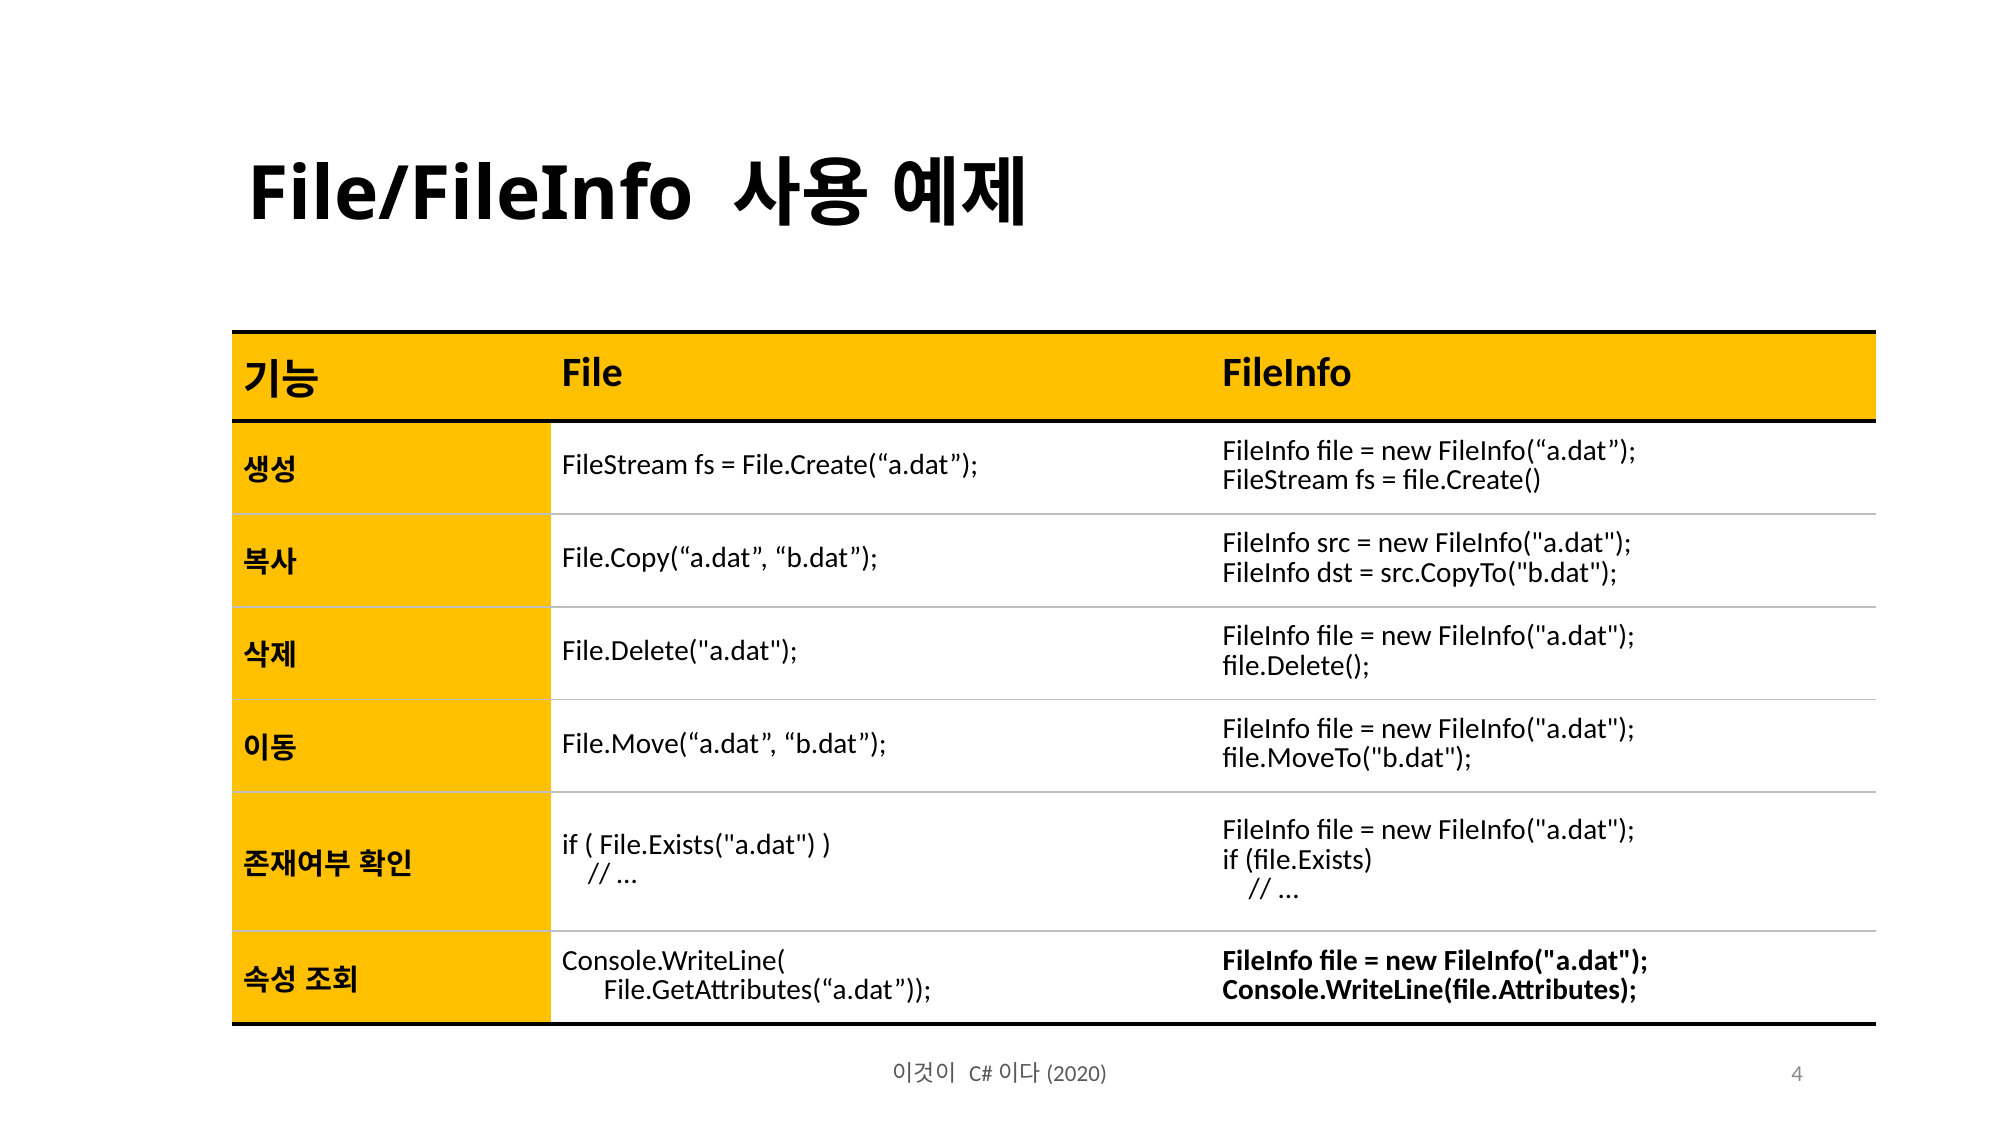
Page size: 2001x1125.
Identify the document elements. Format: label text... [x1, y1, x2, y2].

table_cell File.Delete("a.dat"); [551, 608, 1211, 699]
table_cell 존재여부 확인 [232, 793, 551, 930]
table_cell 복사 [232, 515, 551, 606]
table_cell 속성 조회 [232, 932, 551, 1022]
table_cell FileInfo file = new FileInfo("a.dat"); Console.WriteLine(file.Attributes); [1211, 932, 1876, 1022]
table_cell if ( File.Exists("a.dat") ) // … [551, 793, 1211, 930]
table_cell FileInfo file = new FileInfo("a.dat"); if (file.Exists) // ... [1211, 793, 1876, 930]
table_cell 이동 [232, 700, 551, 791]
table_cell 생성 [232, 423, 551, 513]
table_header FileInfo [1211, 334, 1876, 419]
table_cell FileInfo src = new FileInfo("a.dat"); FileInfo dst = src.CopyTo("b.dat"); [1211, 515, 1876, 606]
footer 이것이 C#이다(2020) [662, 1042, 1338, 1103]
table_cell File.Move(“a.dat”, “b.dat”); [551, 700, 1211, 791]
table_cell File.Copy(“a.dat”, “b.dat”); [551, 515, 1211, 606]
text_box File/FileInfo 사용 예제 [232, 139, 1805, 330]
table_cell 삭제 [232, 608, 551, 699]
table_cell Console.WriteLine( File.GetAttributes(“a.dat”)); [551, 932, 1211, 1022]
table_header File [551, 334, 1211, 419]
slide_number 4 [1413, 1042, 1819, 1103]
table_cell FileStream fs = File.Create(“a.dat”); [551, 423, 1211, 513]
table_cell FileInfo file = new FileInfo("a.dat"); file.MoveTo("b.dat"); [1211, 700, 1876, 791]
table_cell FileInfo file = new FileInfo(“a.dat”); FileStream fs = file.Create() [1211, 423, 1876, 513]
table_header 기능 [232, 334, 551, 419]
table_cell FileInfo file = new FileInfo("a.dat"); file.Delete(); [1211, 608, 1876, 699]
